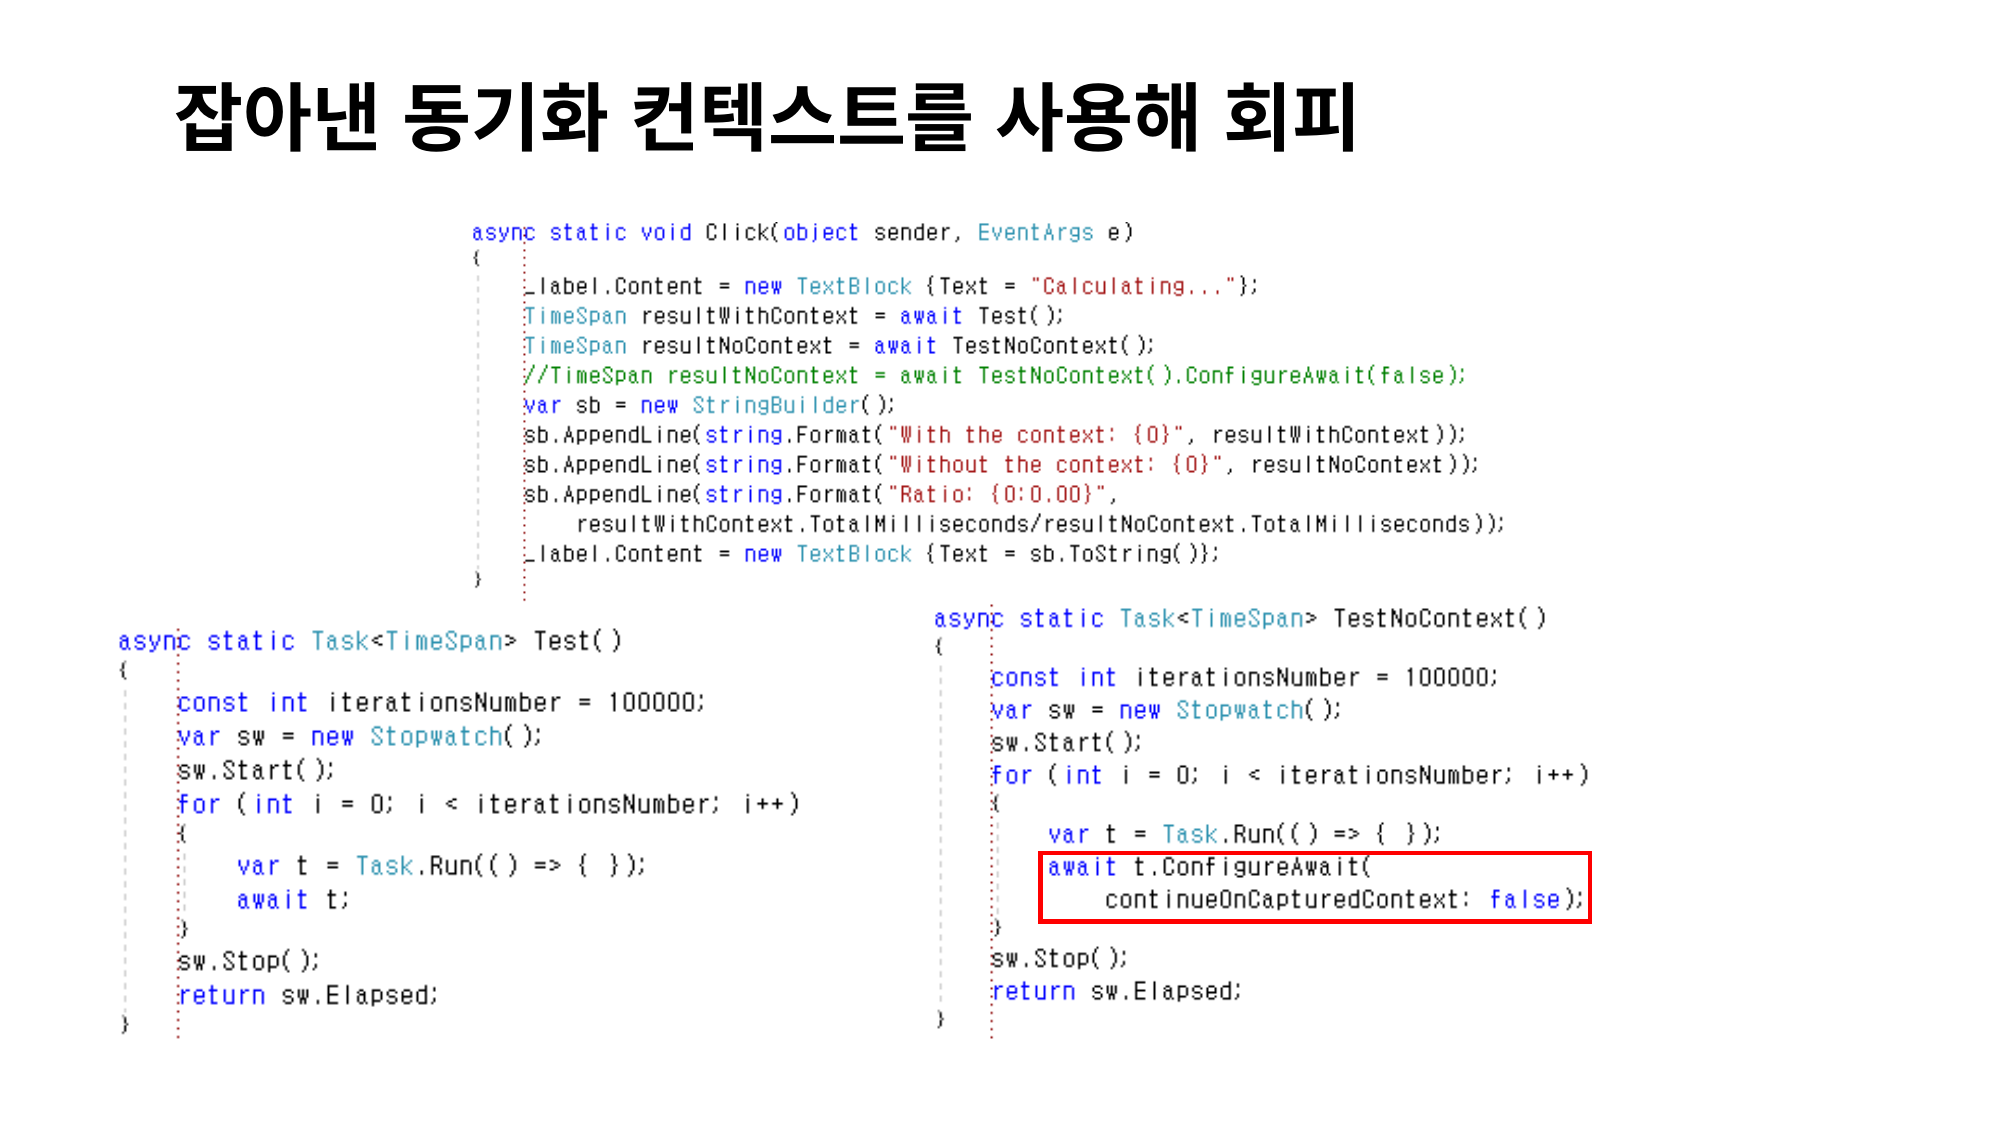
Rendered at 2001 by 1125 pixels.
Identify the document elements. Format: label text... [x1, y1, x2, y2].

text_box 잡아낸 동기화 컨텍스트를 사용해 회피 [159, 63, 1378, 168]
picture [472, 222, 1610, 1045]
picture [112, 625, 832, 1045]
